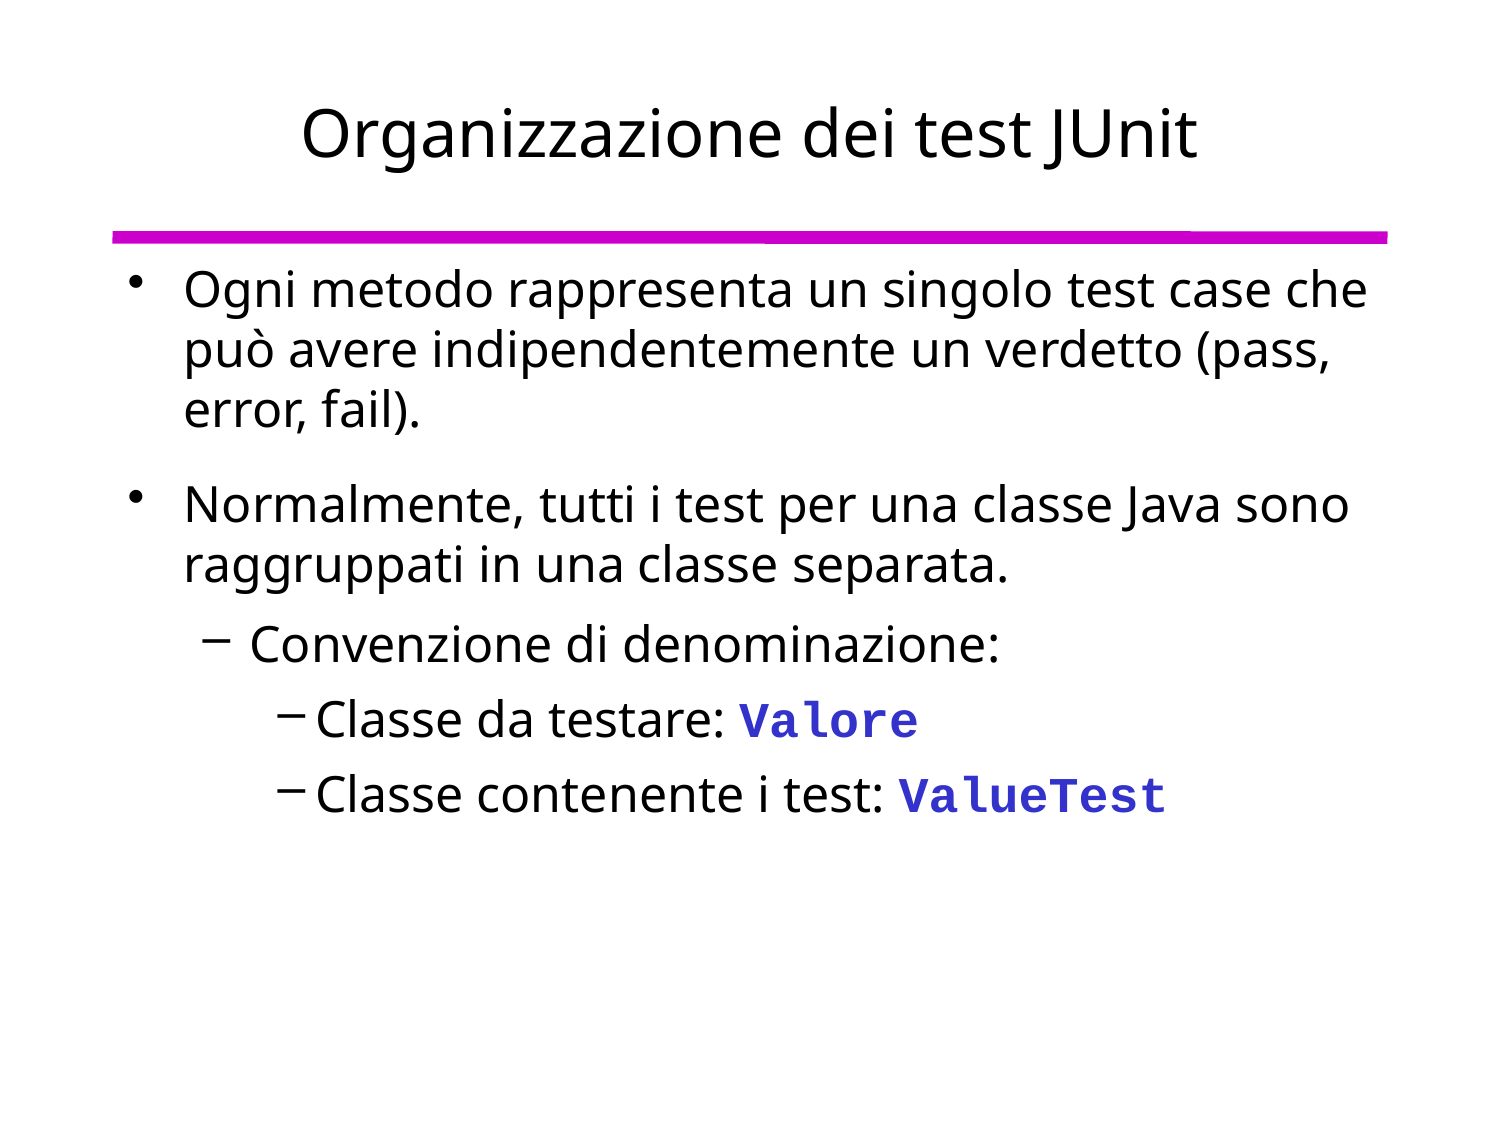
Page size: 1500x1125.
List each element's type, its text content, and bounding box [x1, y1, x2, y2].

list Ogni metodo rappresenta un singolo test case che può avere indipendentemente un verdetto (pass, error, fail). Normalmente, tutti i test per una classe Java sono raggruppati in una classe separata. Convenzione di denominazione: Classe da testare: Valore Classe contenente i test: ValueTest [112, 249, 1388, 1000]
title Organizzazione dei test JUnit [112, 37, 1388, 225]
